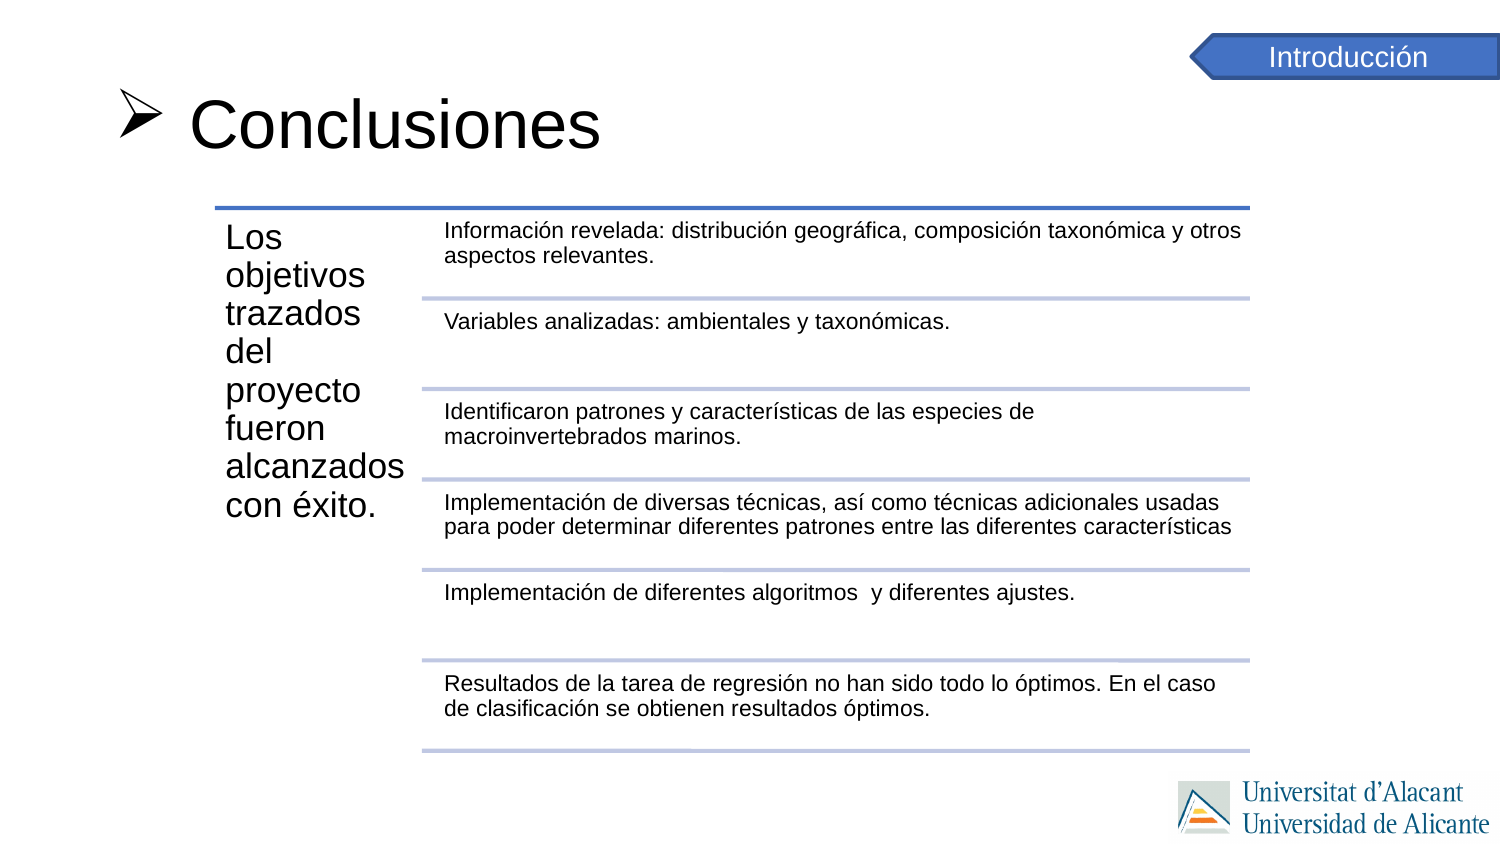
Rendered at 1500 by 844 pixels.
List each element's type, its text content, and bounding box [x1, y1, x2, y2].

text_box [214, 207, 1251, 756]
picture [1168, 771, 1500, 844]
text_box Introducción [1253, 30, 1500, 81]
title Conclusiones [103, 44, 1397, 208]
text_box [1189, 33, 1253, 80]
